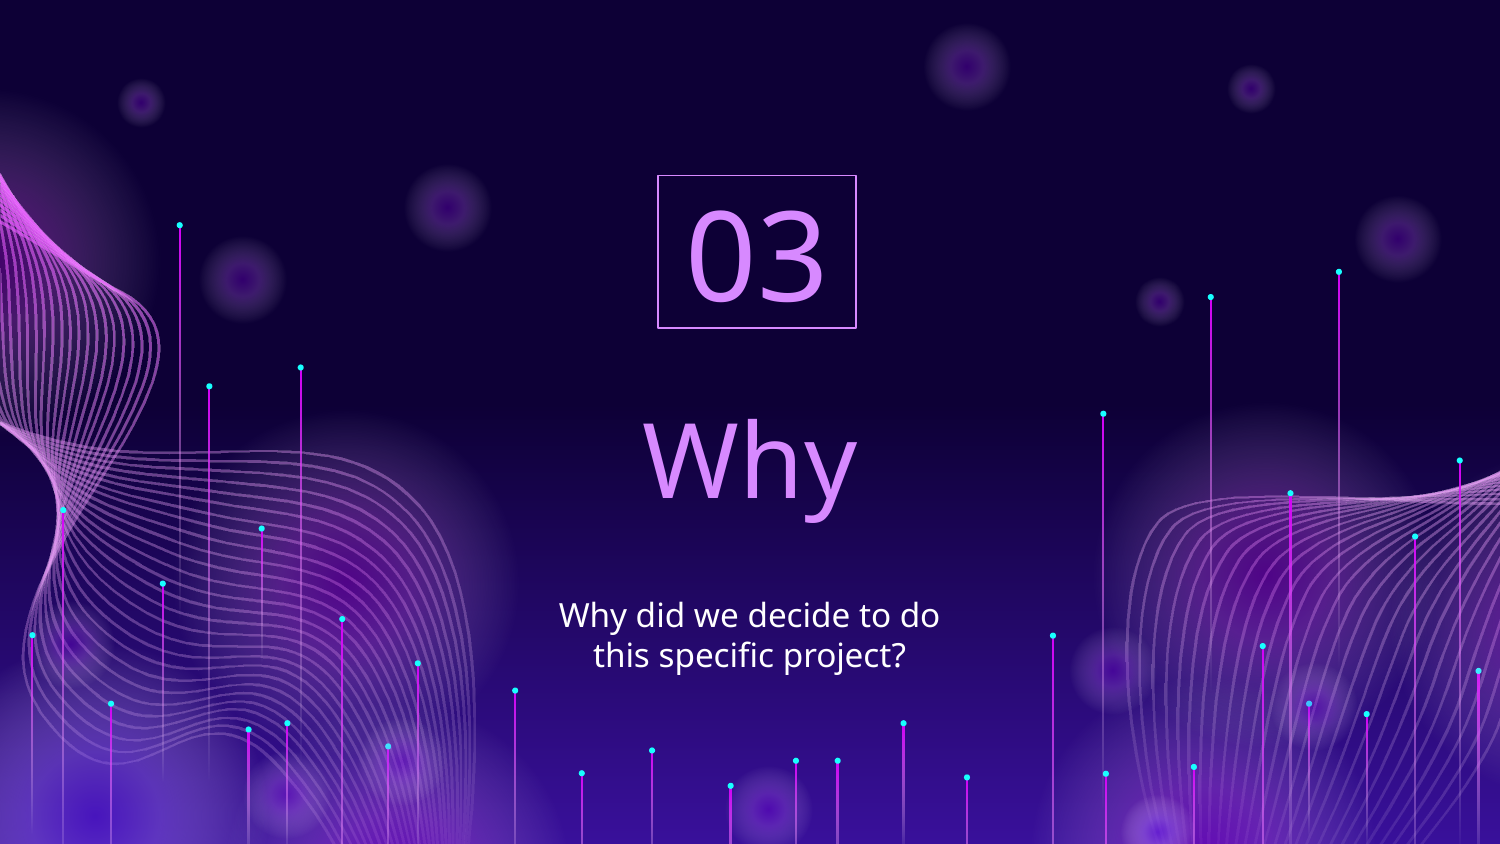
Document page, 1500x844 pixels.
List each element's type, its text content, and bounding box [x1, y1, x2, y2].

title Why [446, 357, 1054, 580]
subtitle Why did we decide to do this specific project? [519, 579, 981, 694]
text_box [1132, 274, 1187, 329]
text_box [398, 158, 497, 257]
text_box [1349, 190, 1447, 288]
text_box [193, 230, 292, 329]
text_box [918, 17, 1016, 116]
text_box [1224, 61, 1278, 116]
title 03 [657, 175, 857, 329]
text_box [114, 75, 168, 130]
